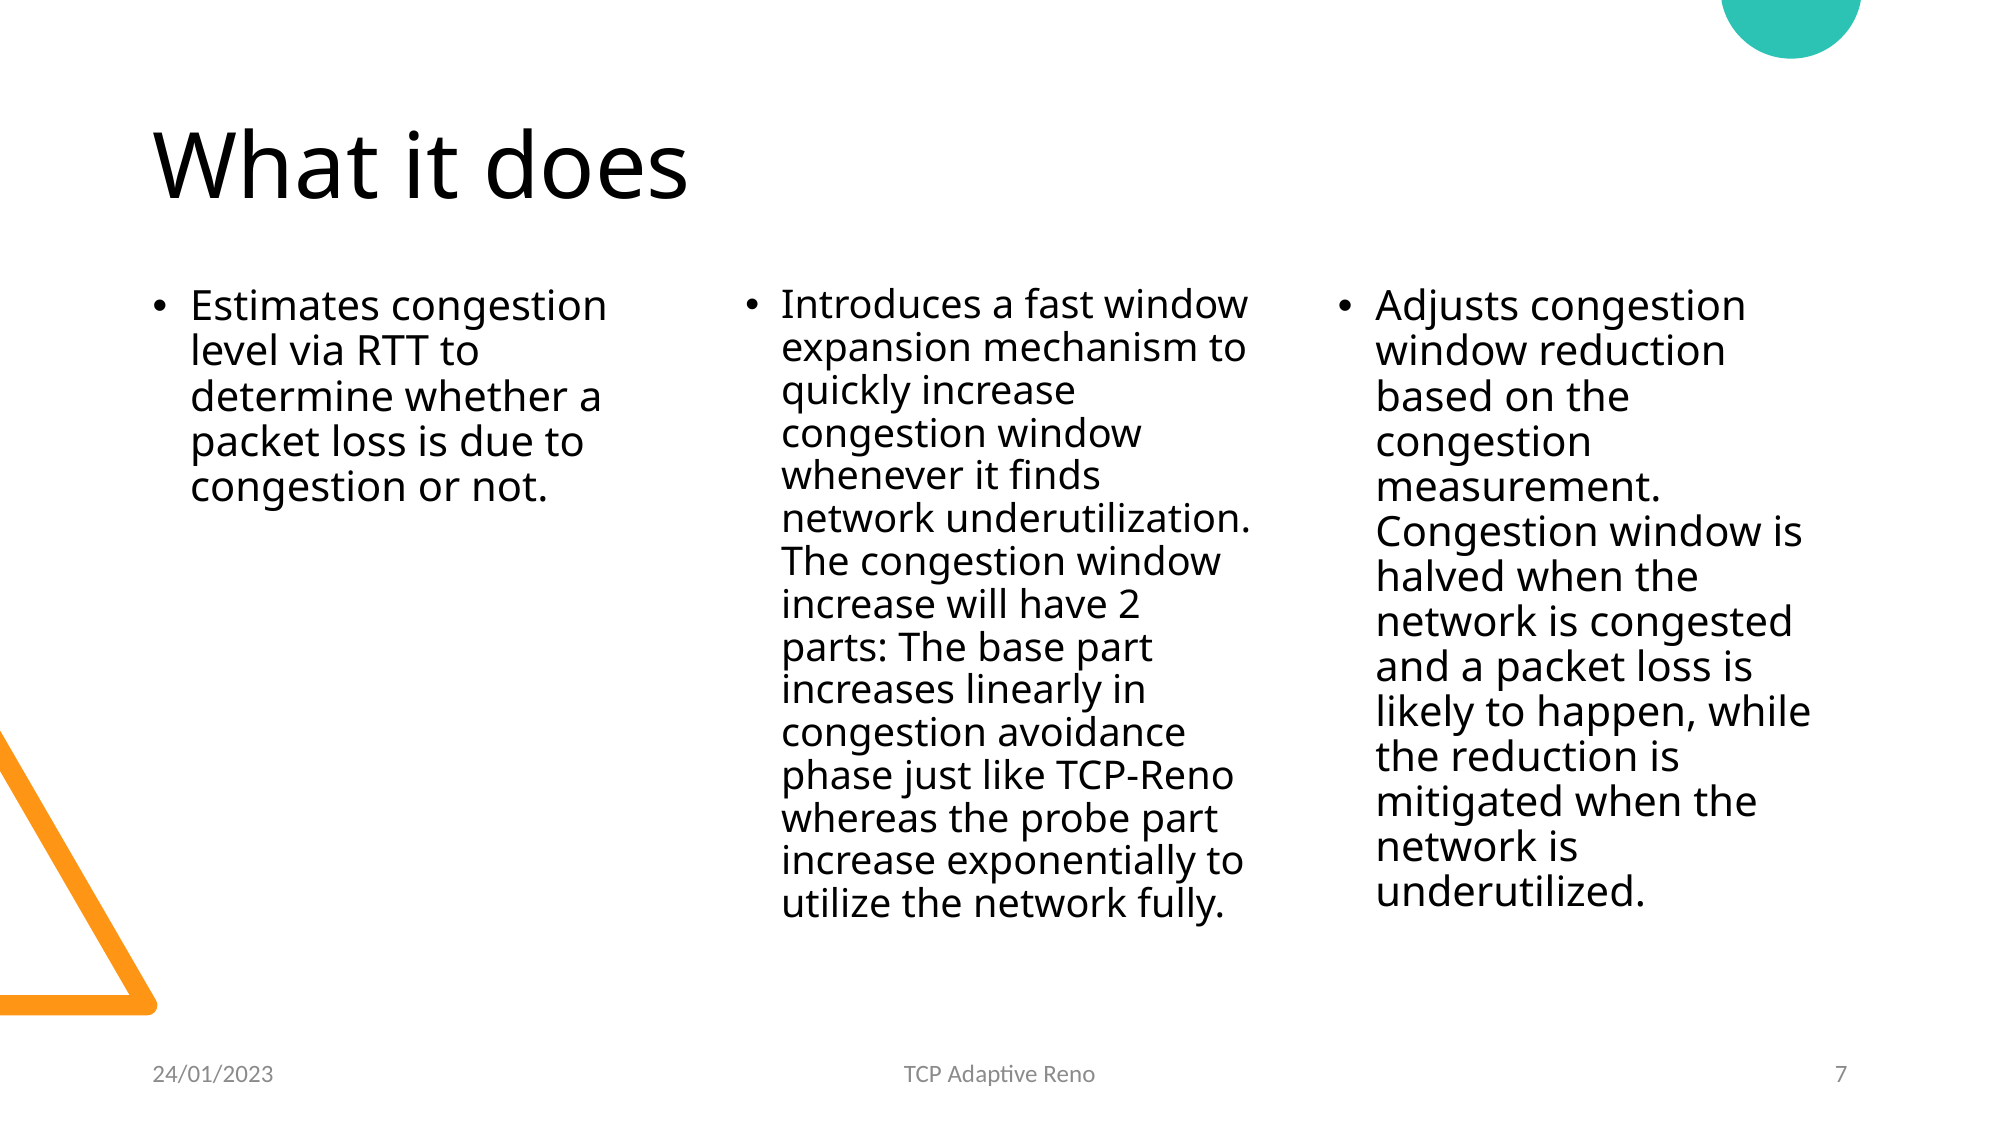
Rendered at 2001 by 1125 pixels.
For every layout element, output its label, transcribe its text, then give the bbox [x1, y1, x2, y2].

footer TCP Adaptive Reno [662, 1042, 1338, 1103]
slide_number 7 [1412, 1042, 1863, 1103]
list Introduces a fast window expansion mechanism to quickly increase congestion window whenever it finds network underutilization. The congestion window increase will have 2 parts: The base part increases linearly in congestion avoidance phase just like TCP-Reno whereas the probe part increase exponentially to utilize the network fully. [730, 277, 1271, 1016]
title What it does [137, 59, 1863, 278]
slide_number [137, 1042, 588, 1103]
list Estimates congestion level via RTT to determine whether a packet loss is due to congestion or not. [137, 277, 678, 1016]
list Adjusts congestion window reduction based on the congestion measurement. Congestion window is halved when the network is congested and a packet loss is likely to happen, while the reduction is mitigated when the network is underutilized. [1323, 277, 1863, 1016]
